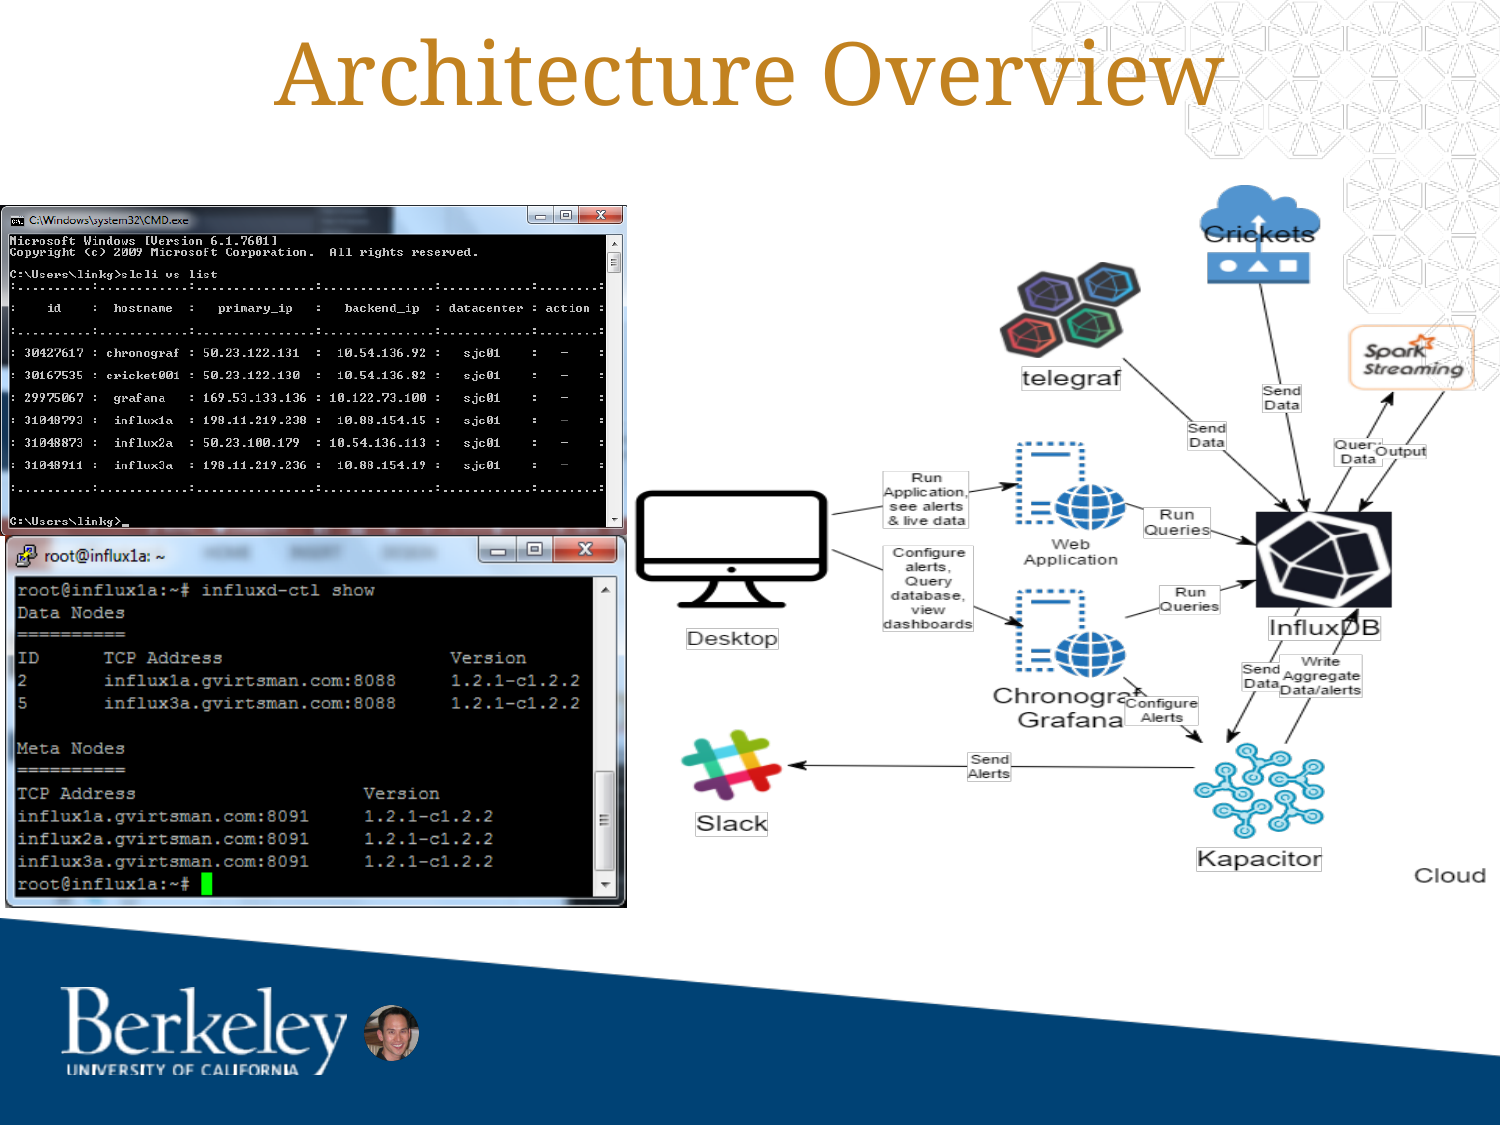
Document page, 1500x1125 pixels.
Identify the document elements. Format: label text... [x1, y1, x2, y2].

picture [0, 205, 627, 909]
title Architecture Overview [0, 4, 1500, 137]
picture [364, 1005, 420, 1061]
picture [632, 184, 1500, 887]
